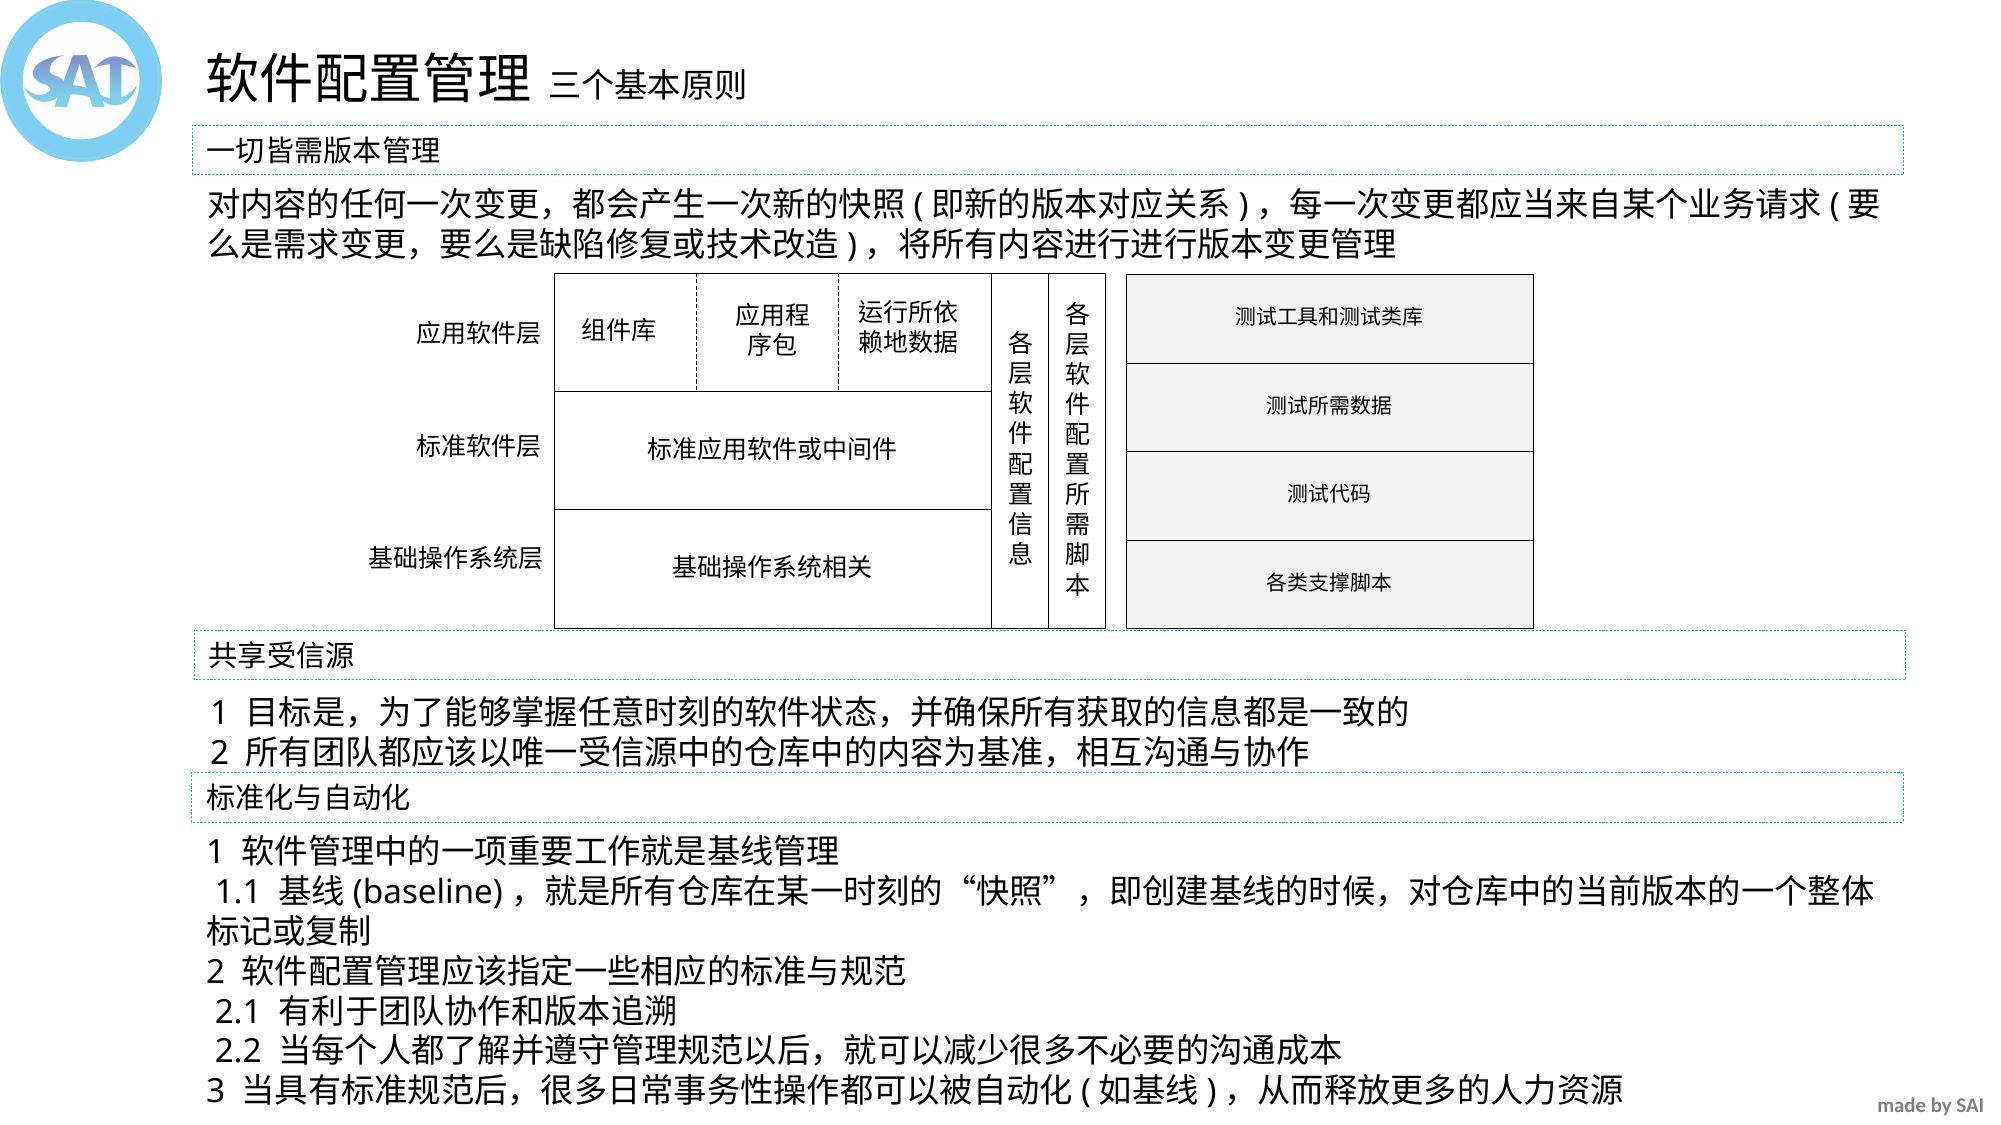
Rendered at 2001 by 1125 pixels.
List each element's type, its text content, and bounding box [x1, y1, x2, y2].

text_box 一切皆需版本管理 [191, 124, 1904, 175]
text_box 三个基本原则 [533, 57, 989, 112]
text_box 标准化与自动化 [191, 772, 1903, 822]
text_box 共享受信源 [193, 630, 1906, 680]
text_box 软件配置管理 [191, 36, 548, 117]
text_box 对内容的任何一次变更，都会产生一次新的快照(即新的版本对应关系)，每一次变更都应当来自某个业务请求(要么是需求变更，要么是缺陷修复或技术改造)，将所有内容进行进行版本变更管理 [192, 175, 1905, 271]
text_box 1 目标是，为了能够掌握任意时刻的软件状态，并确保所有获取的信息都是一致的 2 所有团队都应该以唯一受信源中的仓库中的内容为基准，相互沟通与协作 [195, 683, 1907, 779]
picture [352, 269, 1535, 629]
text_box 1 软件管理中的一项重要工作就是基线管理 1.1 基线(baseline)，就是所有仓库在某一时刻的“快照”，即创建基线的时候，对仓库中的当前版本的一个整体标记或复制 2 软件配置管理应该指定一些相应的标准与规范 2.1 有利于团队协作和版本追溯 2.2 当每个人都了解并遵守管理规范以后，就可以减少很多不必要的沟通成本 3 当具有标准规范后，很多日常事务性操作都可以被自动化(如基线)，从而释放更多的人力资源 [191, 822, 1903, 1117]
